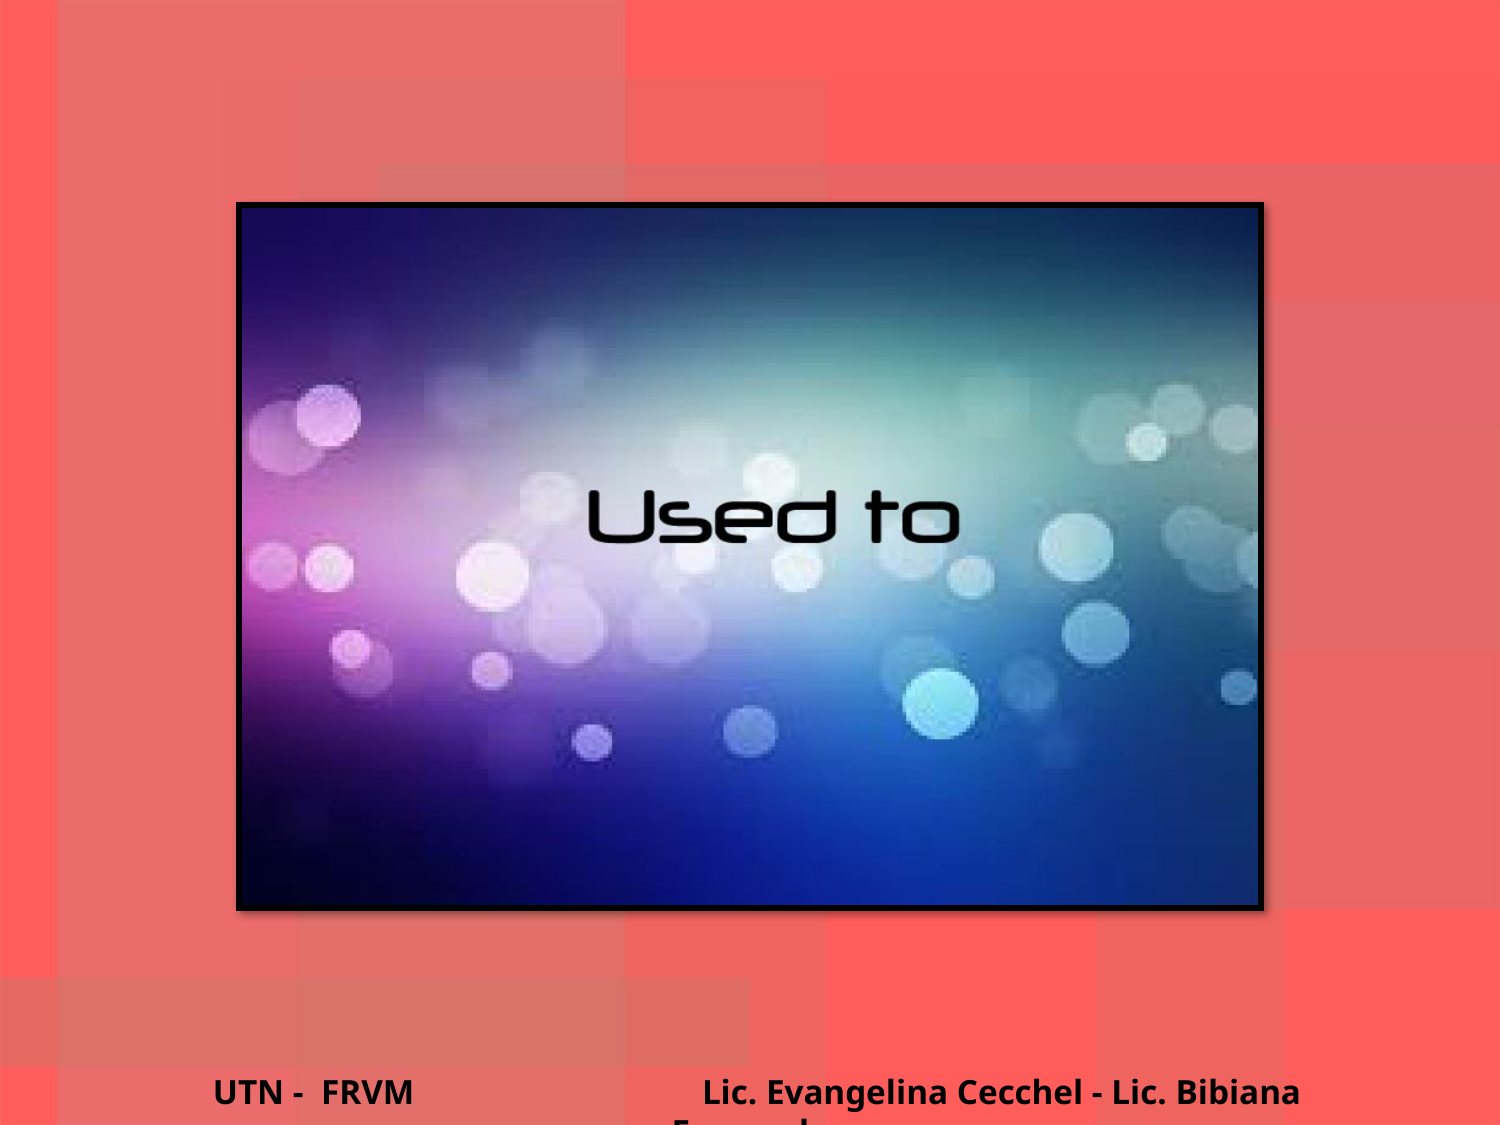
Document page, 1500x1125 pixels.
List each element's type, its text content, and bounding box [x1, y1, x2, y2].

picture [241, 207, 1258, 906]
footer UTN - FRVM Lic. Evangelina Cecchel - Lic. Bibiana Fernandez [187, 1069, 1329, 1125]
